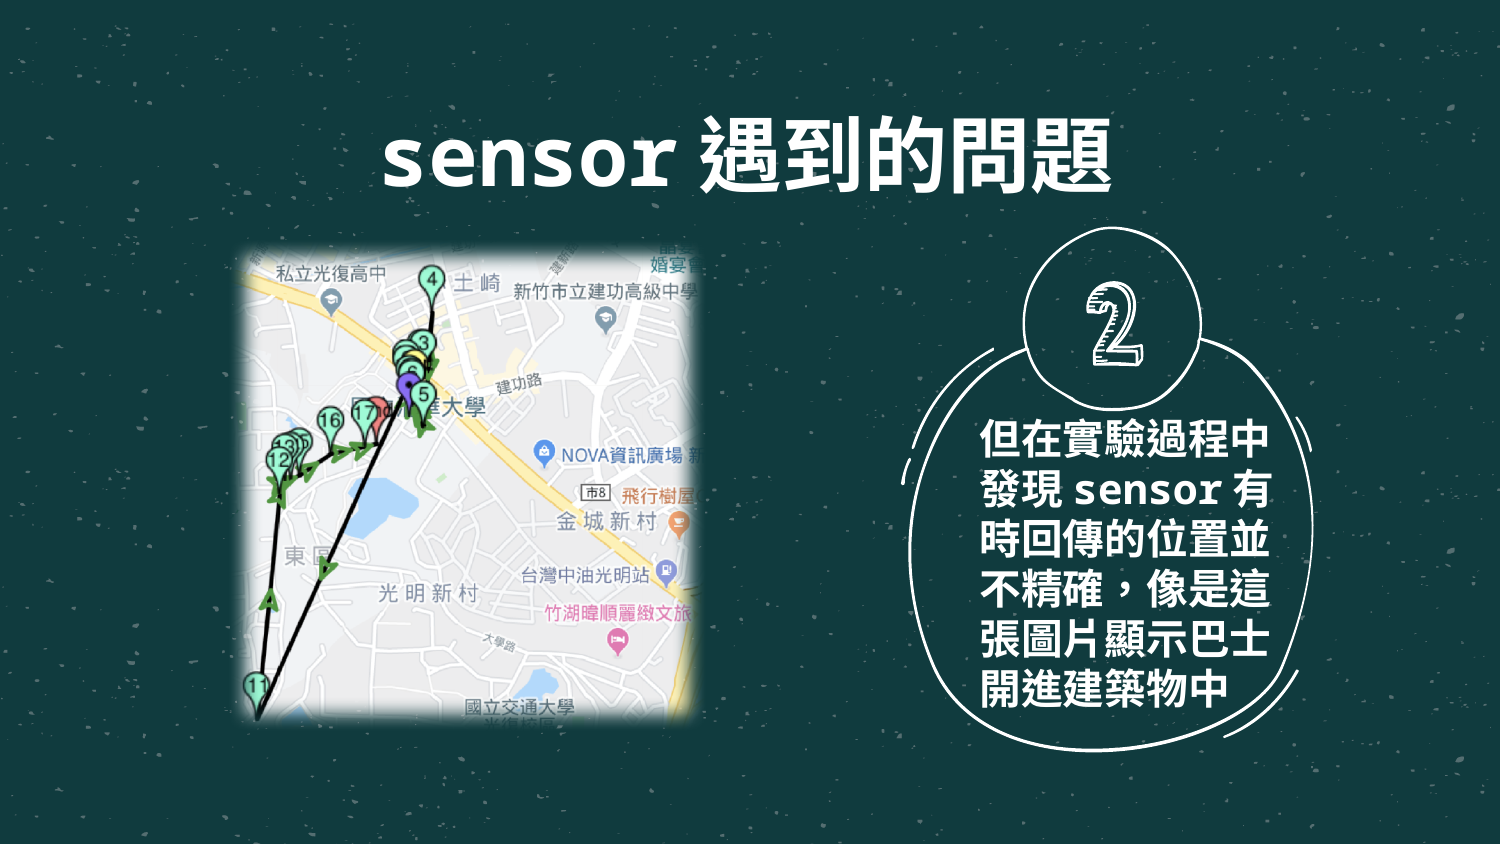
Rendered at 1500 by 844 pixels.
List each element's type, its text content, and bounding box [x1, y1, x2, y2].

title sensor遇到的問題 [281, 102, 1211, 190]
picture [0, 0, 1500, 844]
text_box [1086, 281, 1143, 366]
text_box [900, 226, 1348, 753]
